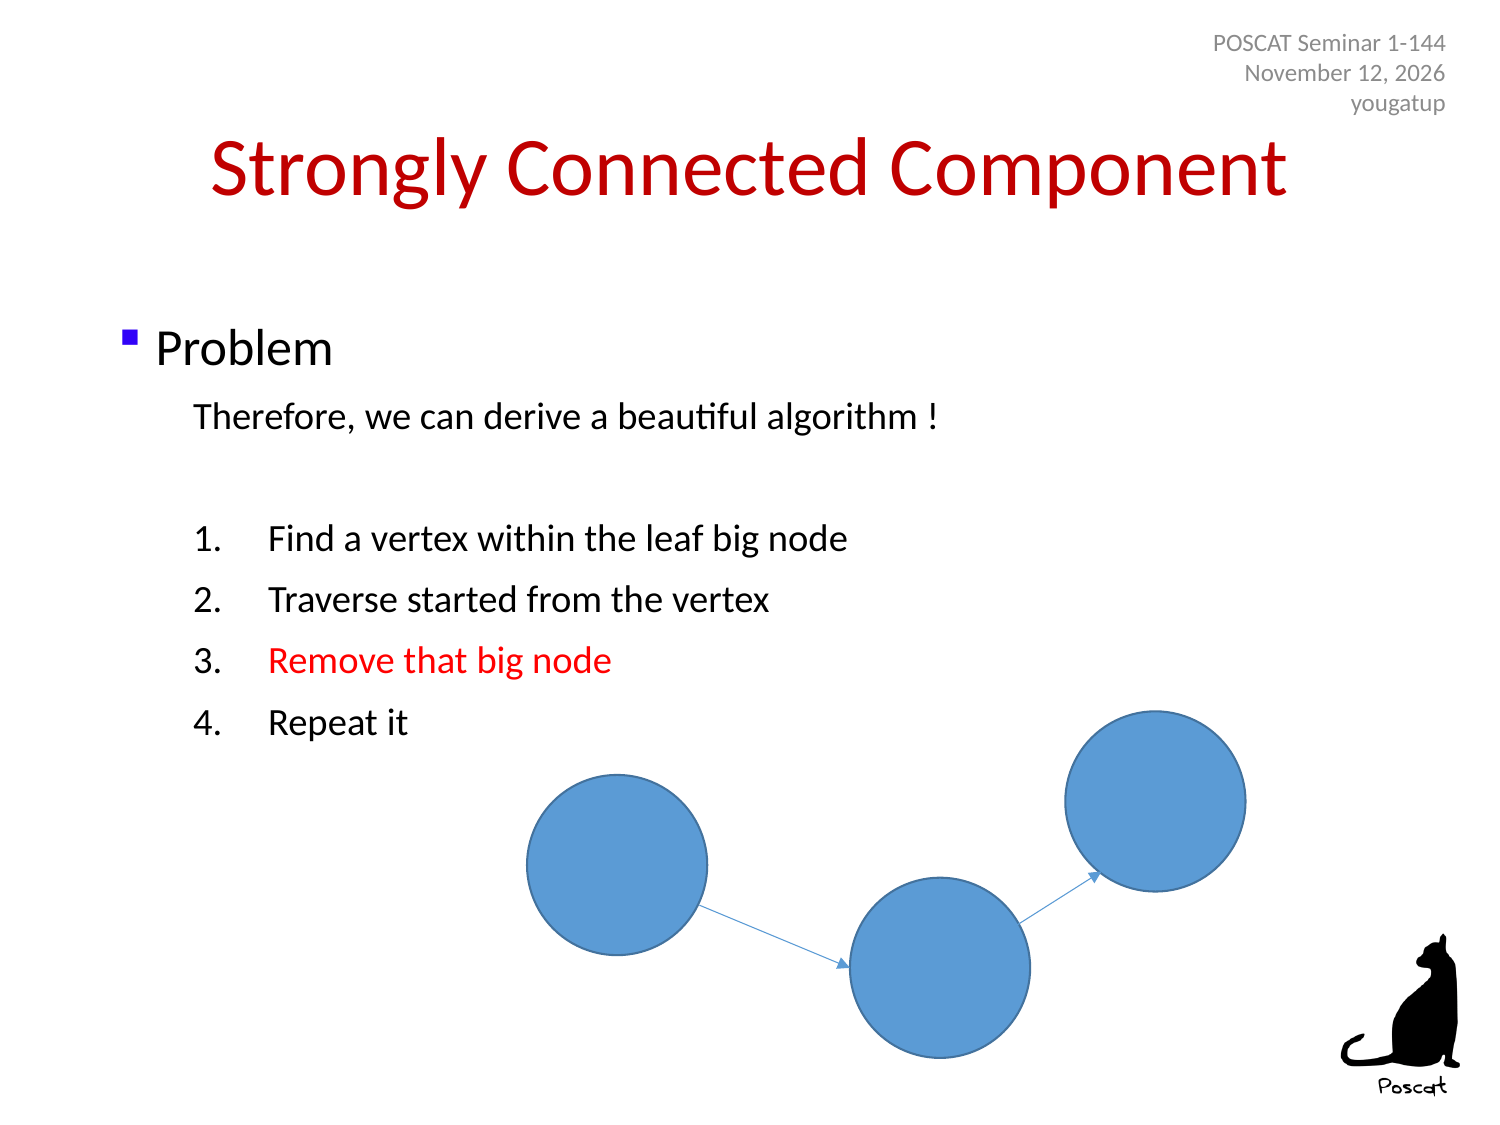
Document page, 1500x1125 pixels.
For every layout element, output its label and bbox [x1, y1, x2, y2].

text_box [525, 710, 1247, 1059]
list [103, 299, 1473, 1014]
picture [1317, 927, 1500, 1103]
slide_number [1123, 29, 1462, 113]
title [103, 59, 1397, 278]
